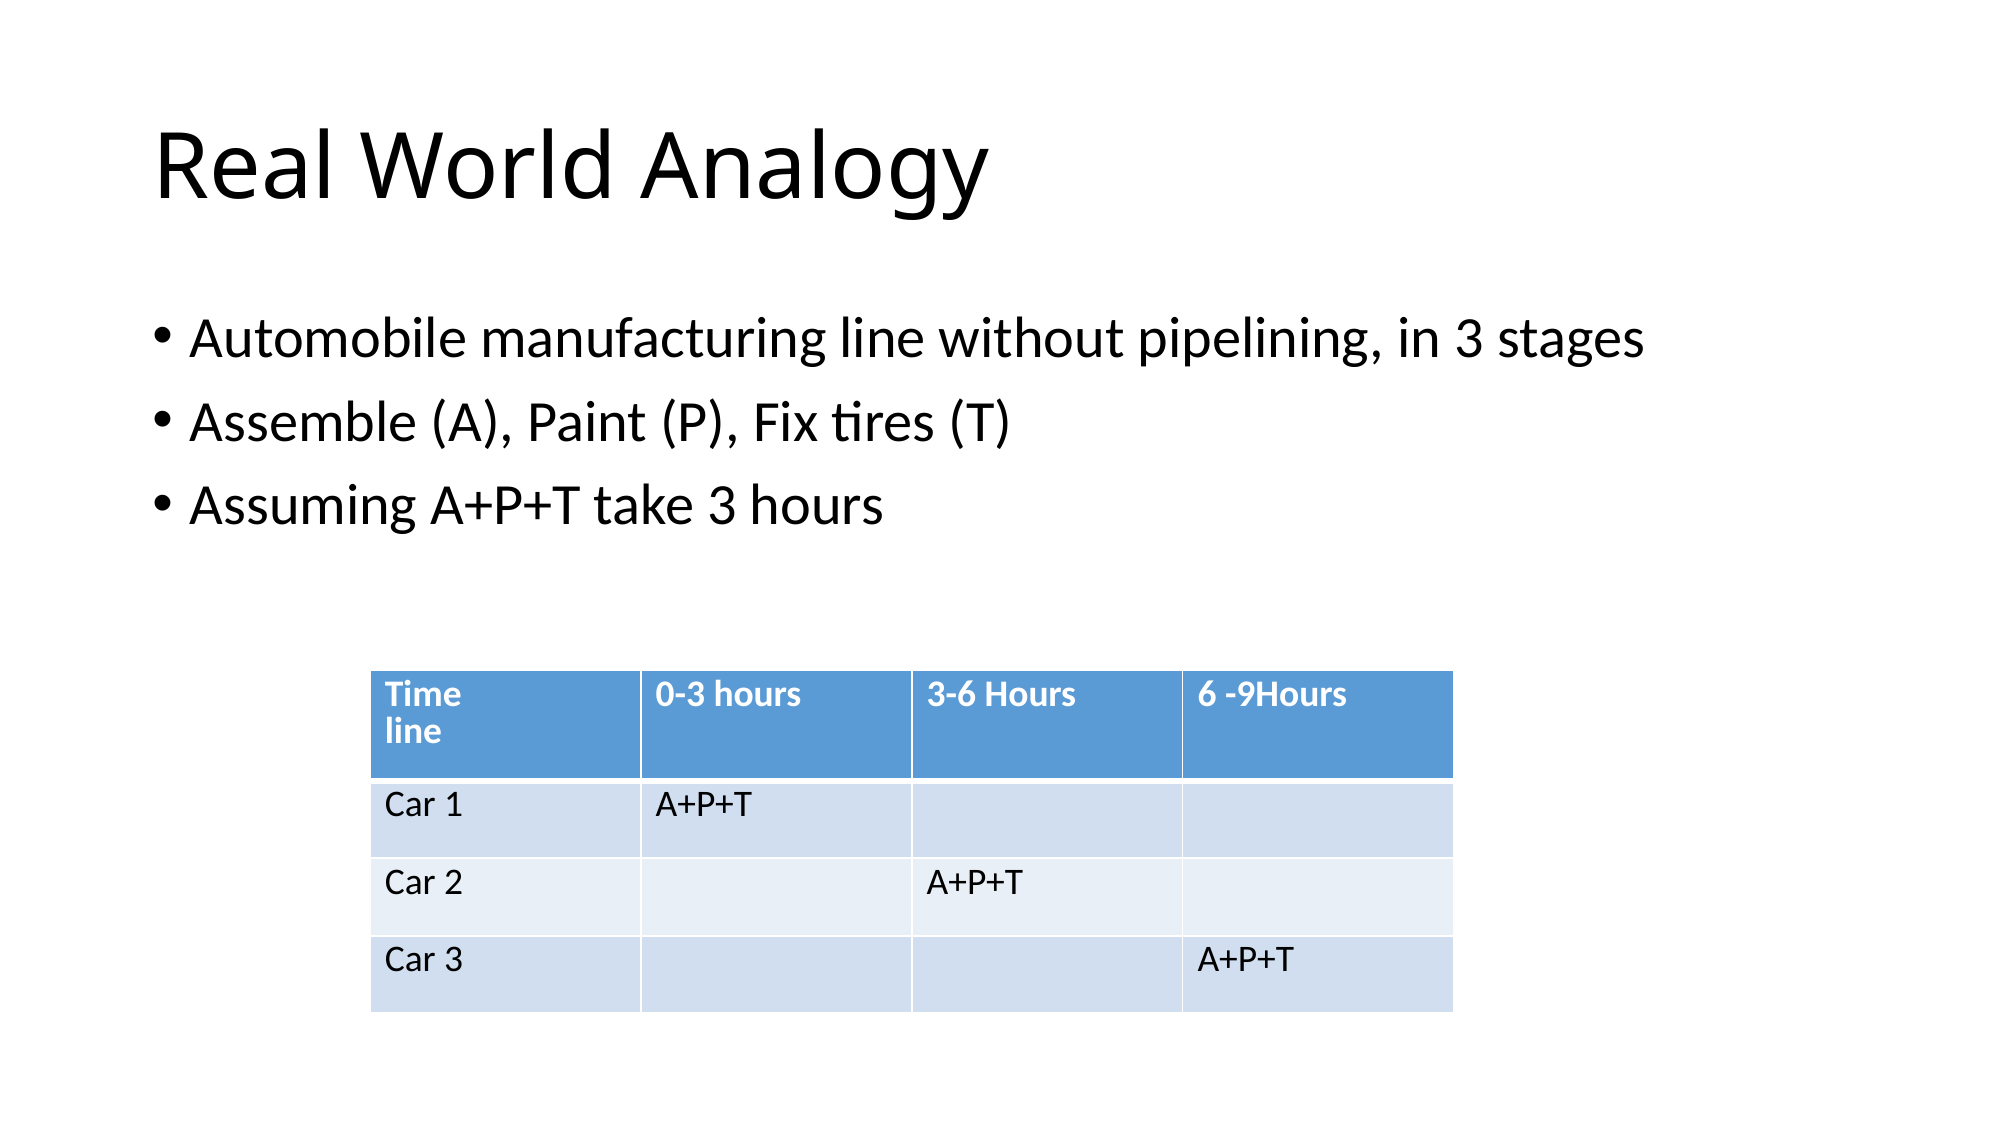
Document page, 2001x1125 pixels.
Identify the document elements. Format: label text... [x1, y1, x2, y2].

title Real World Analogy [137, 59, 1863, 278]
table_cell [1183, 859, 1453, 935]
table_cell [1183, 784, 1453, 857]
table_cell Car 1 [371, 784, 640, 857]
table_cell Car 2 [371, 859, 640, 935]
list Automobile manufacturing line without pipelining, in 3 stages Assemble (A), Paint (P), Fix tires (T) Assuming A+P+T take 3 hours [137, 299, 1863, 1014]
table_header 3-6 Hours [913, 671, 1182, 778]
table_header 0-3 hours [642, 671, 911, 778]
table_cell Car 3 [371, 937, 640, 1012]
table_cell [913, 784, 1182, 857]
table_header Time line [371, 671, 640, 778]
table_cell [642, 937, 911, 1012]
table_header 6 -9Hours [1183, 671, 1453, 778]
table_cell [642, 859, 911, 935]
table_cell A+P+T [1183, 937, 1453, 1012]
table_cell [913, 937, 1182, 1012]
table_cell A+P+T [642, 784, 911, 857]
table_cell A+P+T [913, 859, 1182, 935]
